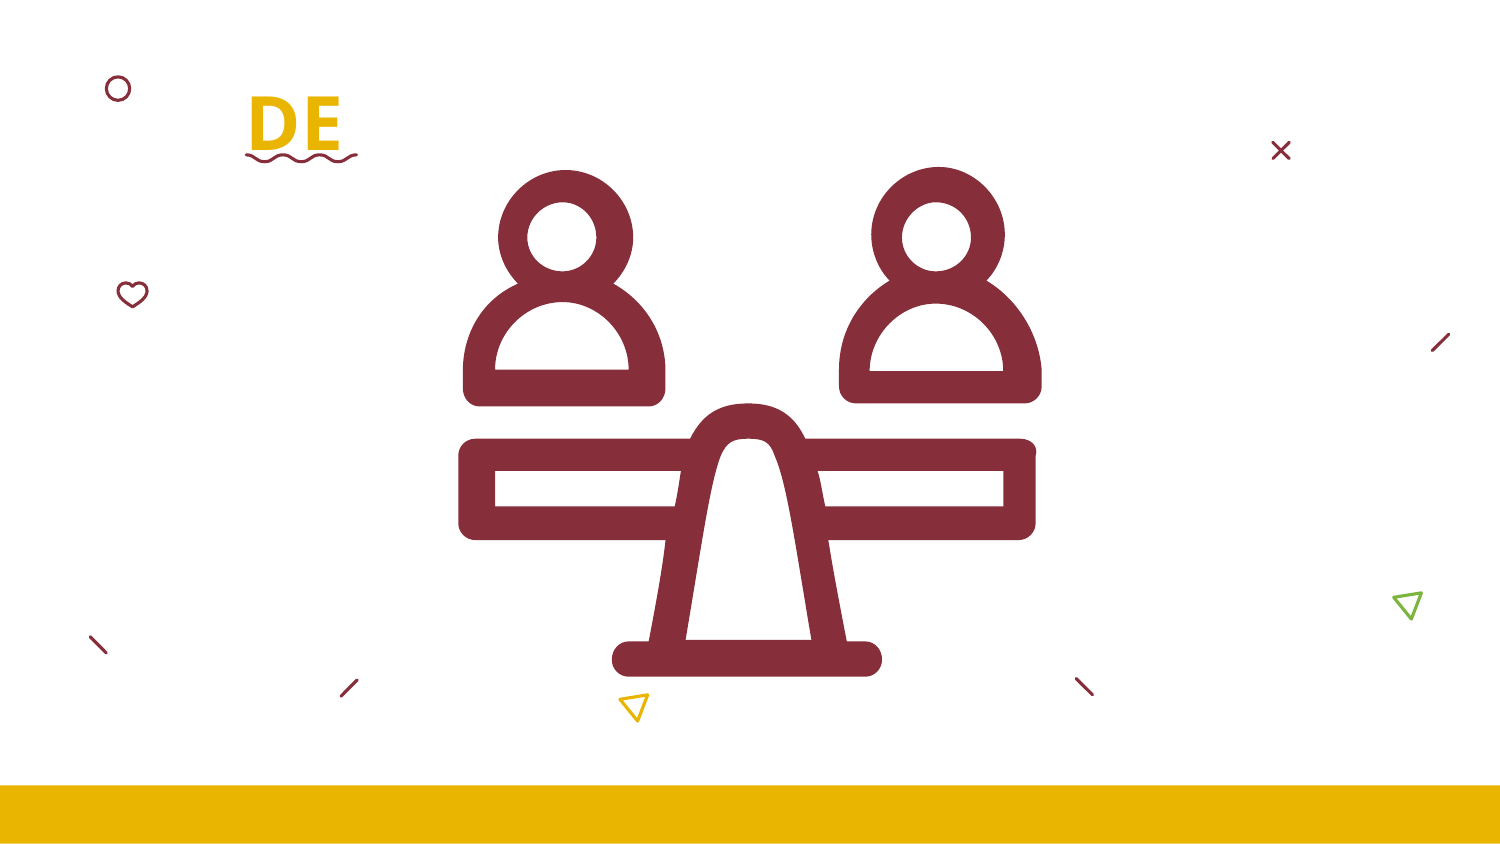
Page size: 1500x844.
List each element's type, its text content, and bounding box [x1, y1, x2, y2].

title DE [230, 72, 403, 167]
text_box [458, 166, 1042, 677]
